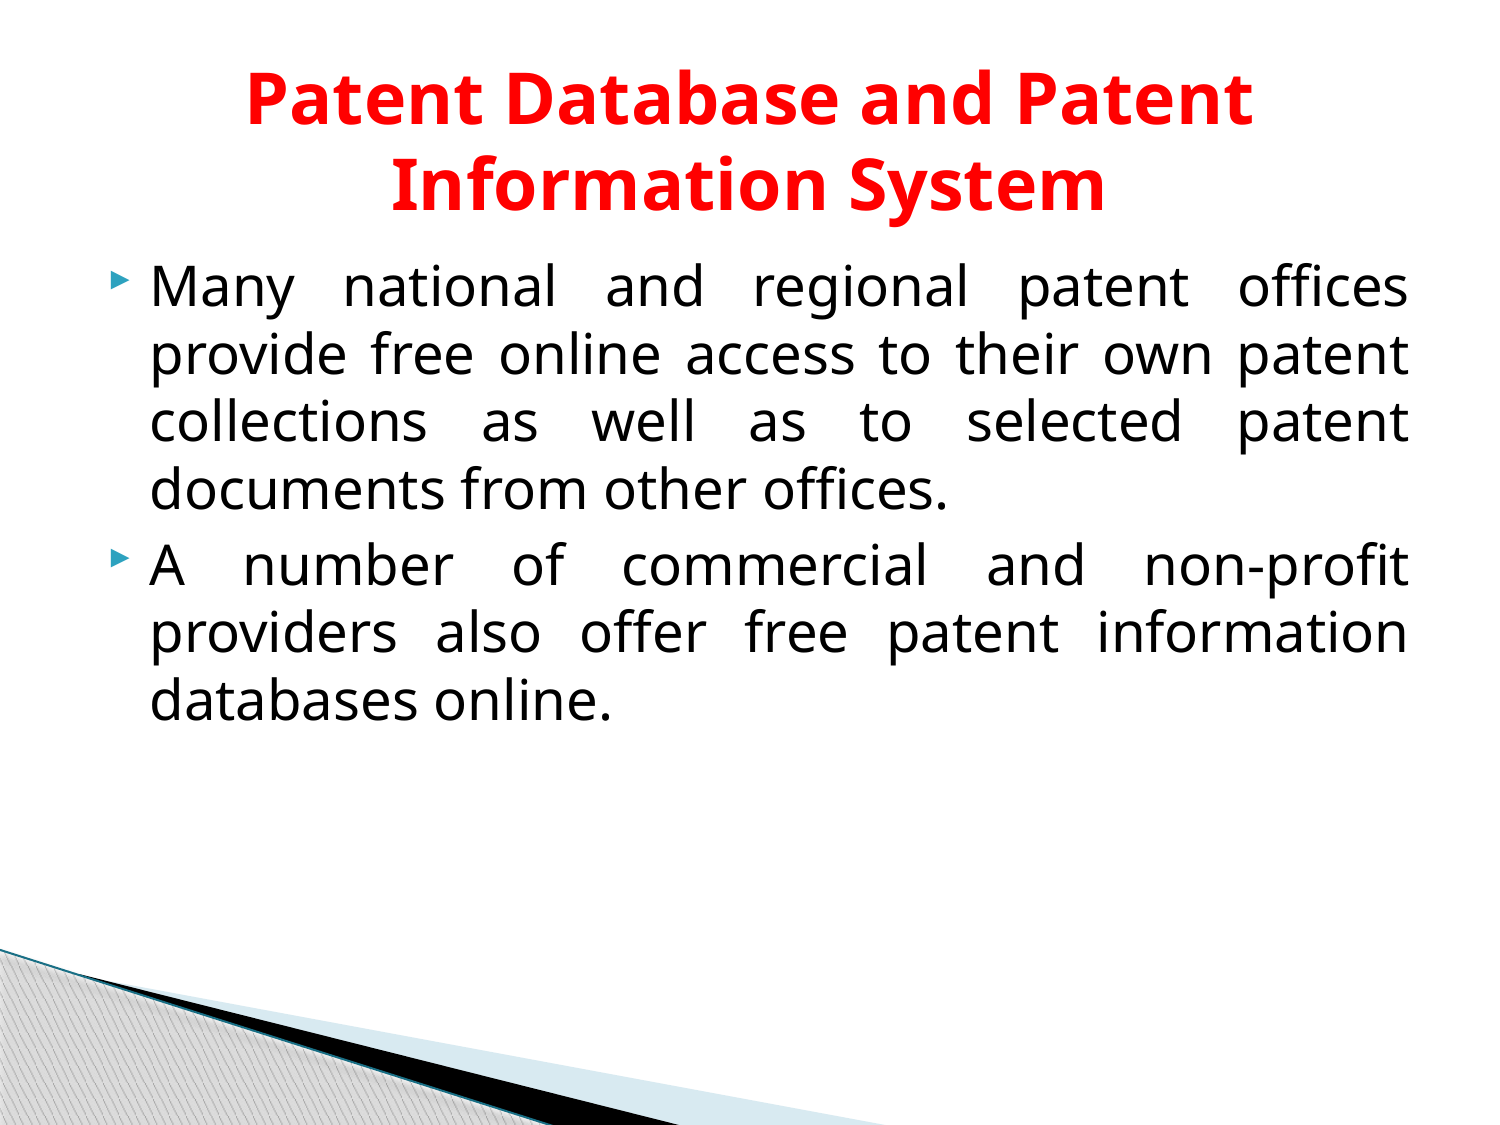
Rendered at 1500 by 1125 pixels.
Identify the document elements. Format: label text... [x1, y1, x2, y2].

list Many national and regional patent offices provide free online access to their own patent collections as well as to selected patent documents from other offices. A number of commercial and non-profit providers also offer free patent information databases online. [75, 243, 1425, 986]
title Patent Database and Patent Information System [75, 45, 1425, 233]
